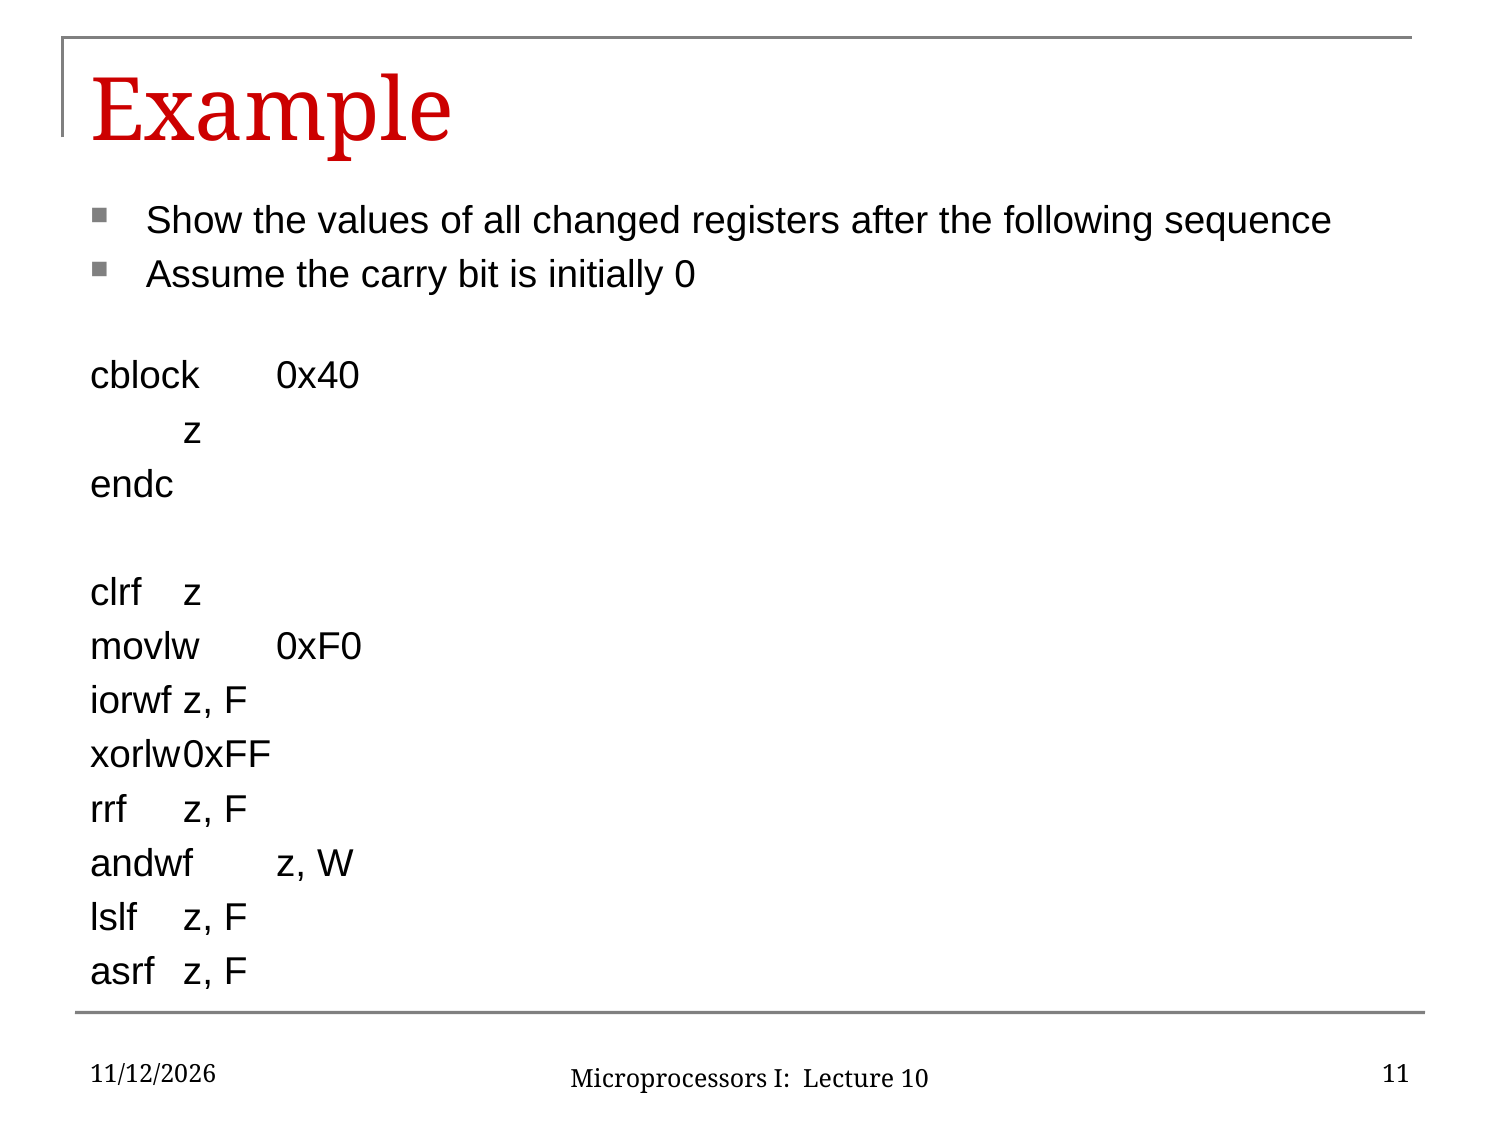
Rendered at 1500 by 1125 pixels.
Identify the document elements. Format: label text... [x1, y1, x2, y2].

slide_number 11 [1074, 1023, 1426, 1100]
list Show the values of all changed registers after the following sequence Assume the carry bit is initially 0 cblock 0x40 z endc clrf z movlw 0xF0 iorwf z, F xorlw 0xFF rrf z, F andwf z, W lslf z, F asrf z, F [75, 187, 1425, 1006]
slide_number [74, 1023, 426, 1100]
title Example [75, 45, 1425, 163]
footer Microprocessors I: Lecture 10 [512, 1024, 988, 1101]
